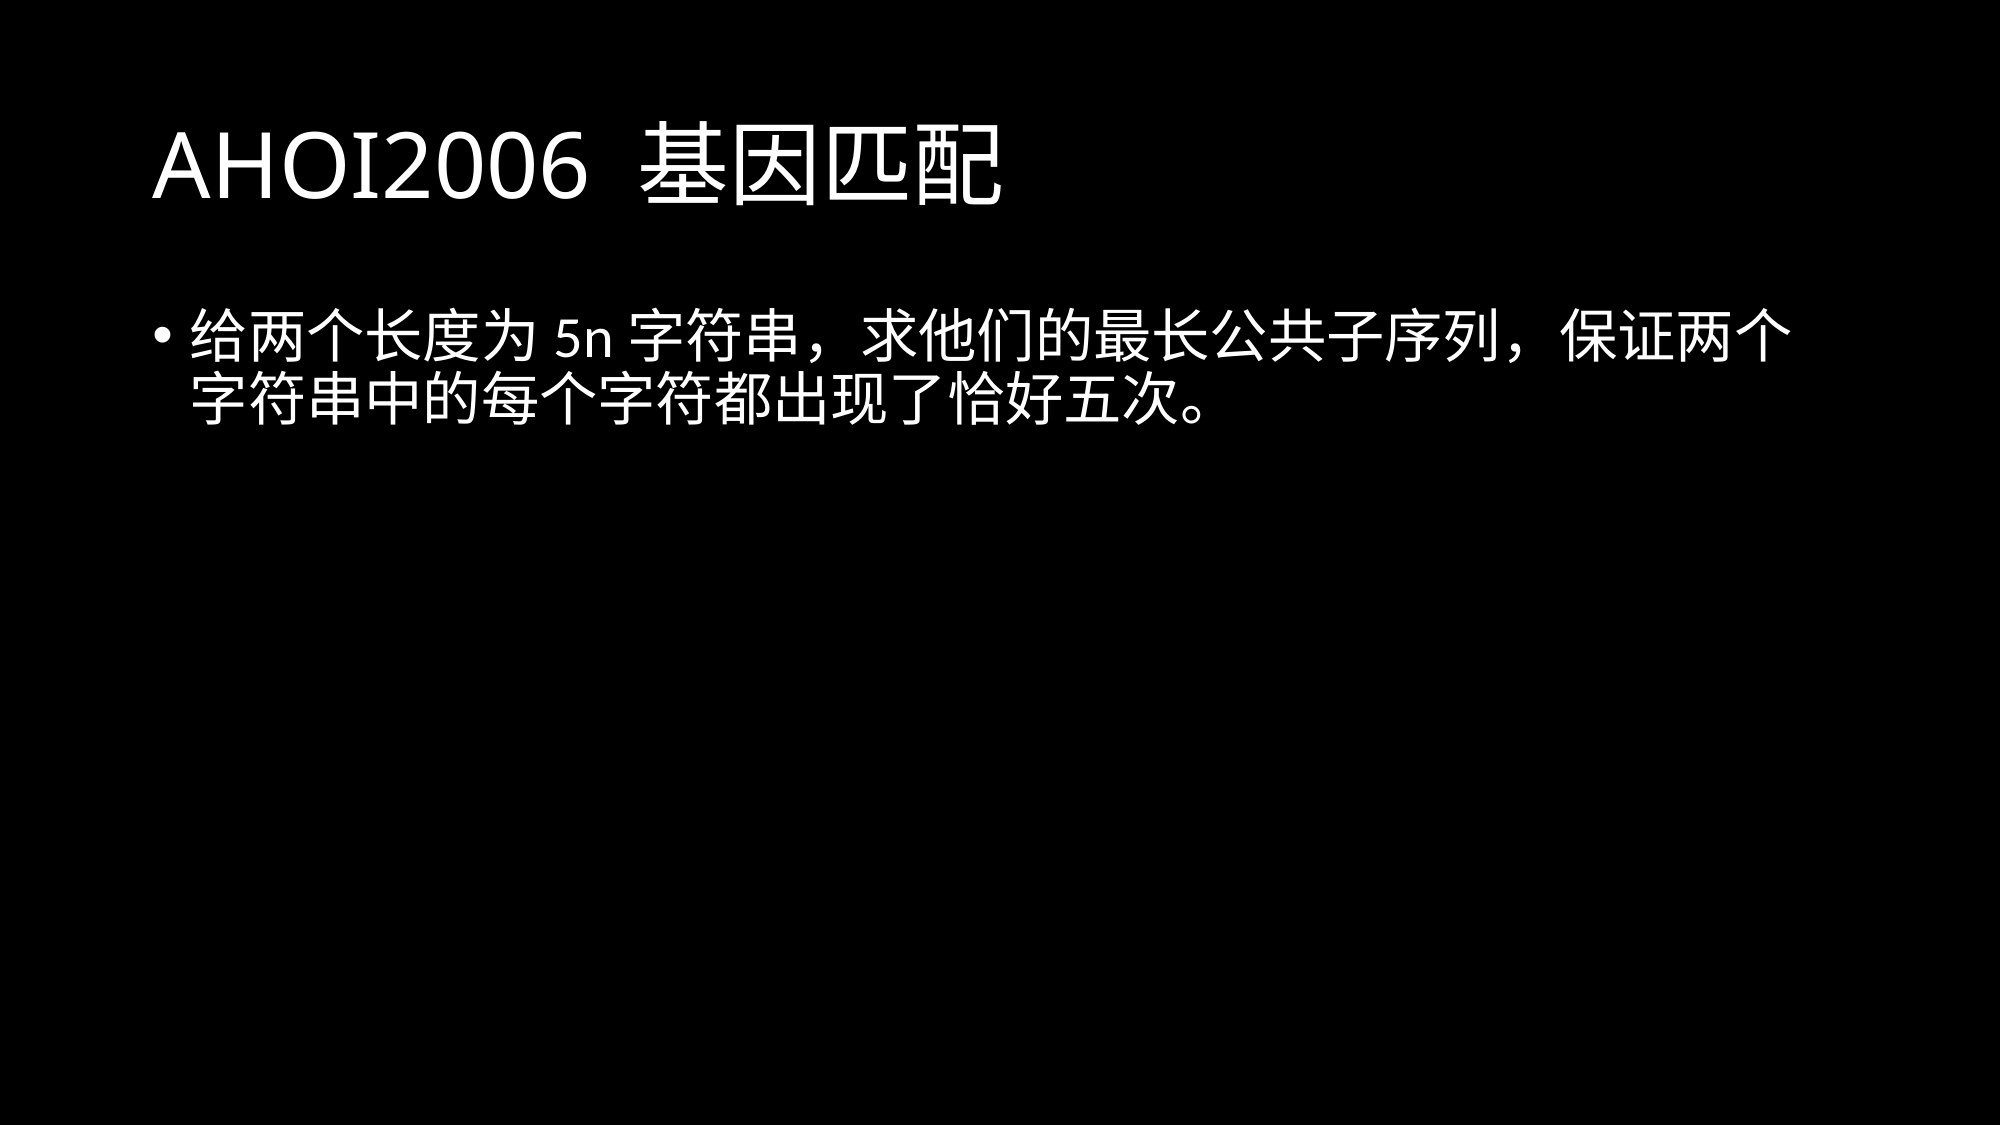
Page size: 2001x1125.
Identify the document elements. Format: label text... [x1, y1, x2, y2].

list 给两个长度为5n字符串，求他们的最长公共子序列，保证两个字符串中的每个字符都出现了恰好五次。 [137, 299, 1863, 1014]
title AHOI2006 基因匹配 [137, 59, 1863, 278]
